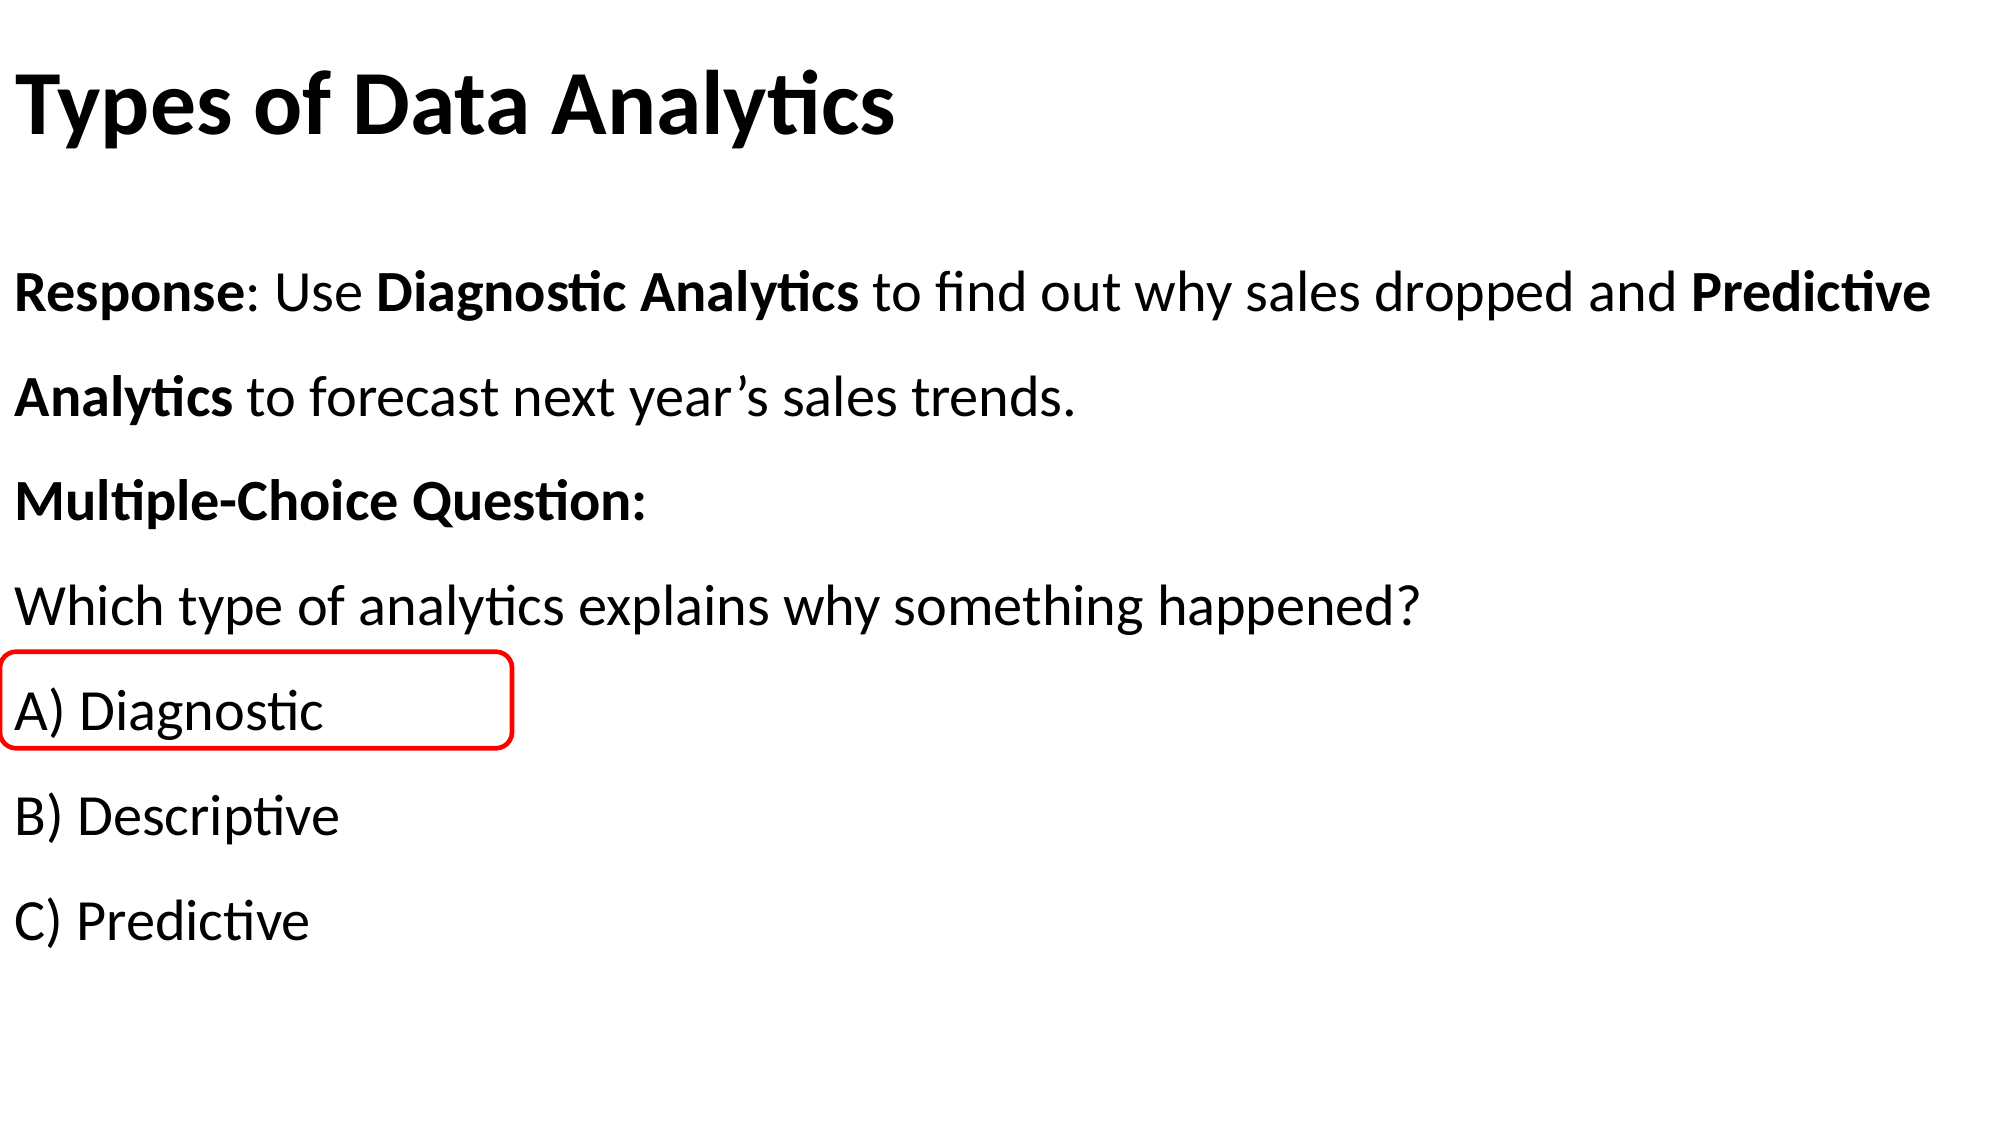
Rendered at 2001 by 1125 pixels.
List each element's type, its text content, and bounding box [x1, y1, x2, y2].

text_box Response: Use Diagnostic Analytics to find out why sales dropped and Predictive Analytics to forecast next year’s sales trends. Multiple-Choice Question: Which type of analytics explains why something happened? A) Diagnostic B) Descriptive C) Predictive [0, 210, 2000, 960]
text_box [0, 650, 514, 750]
title Types of Data Analytics [0, 0, 2000, 210]
